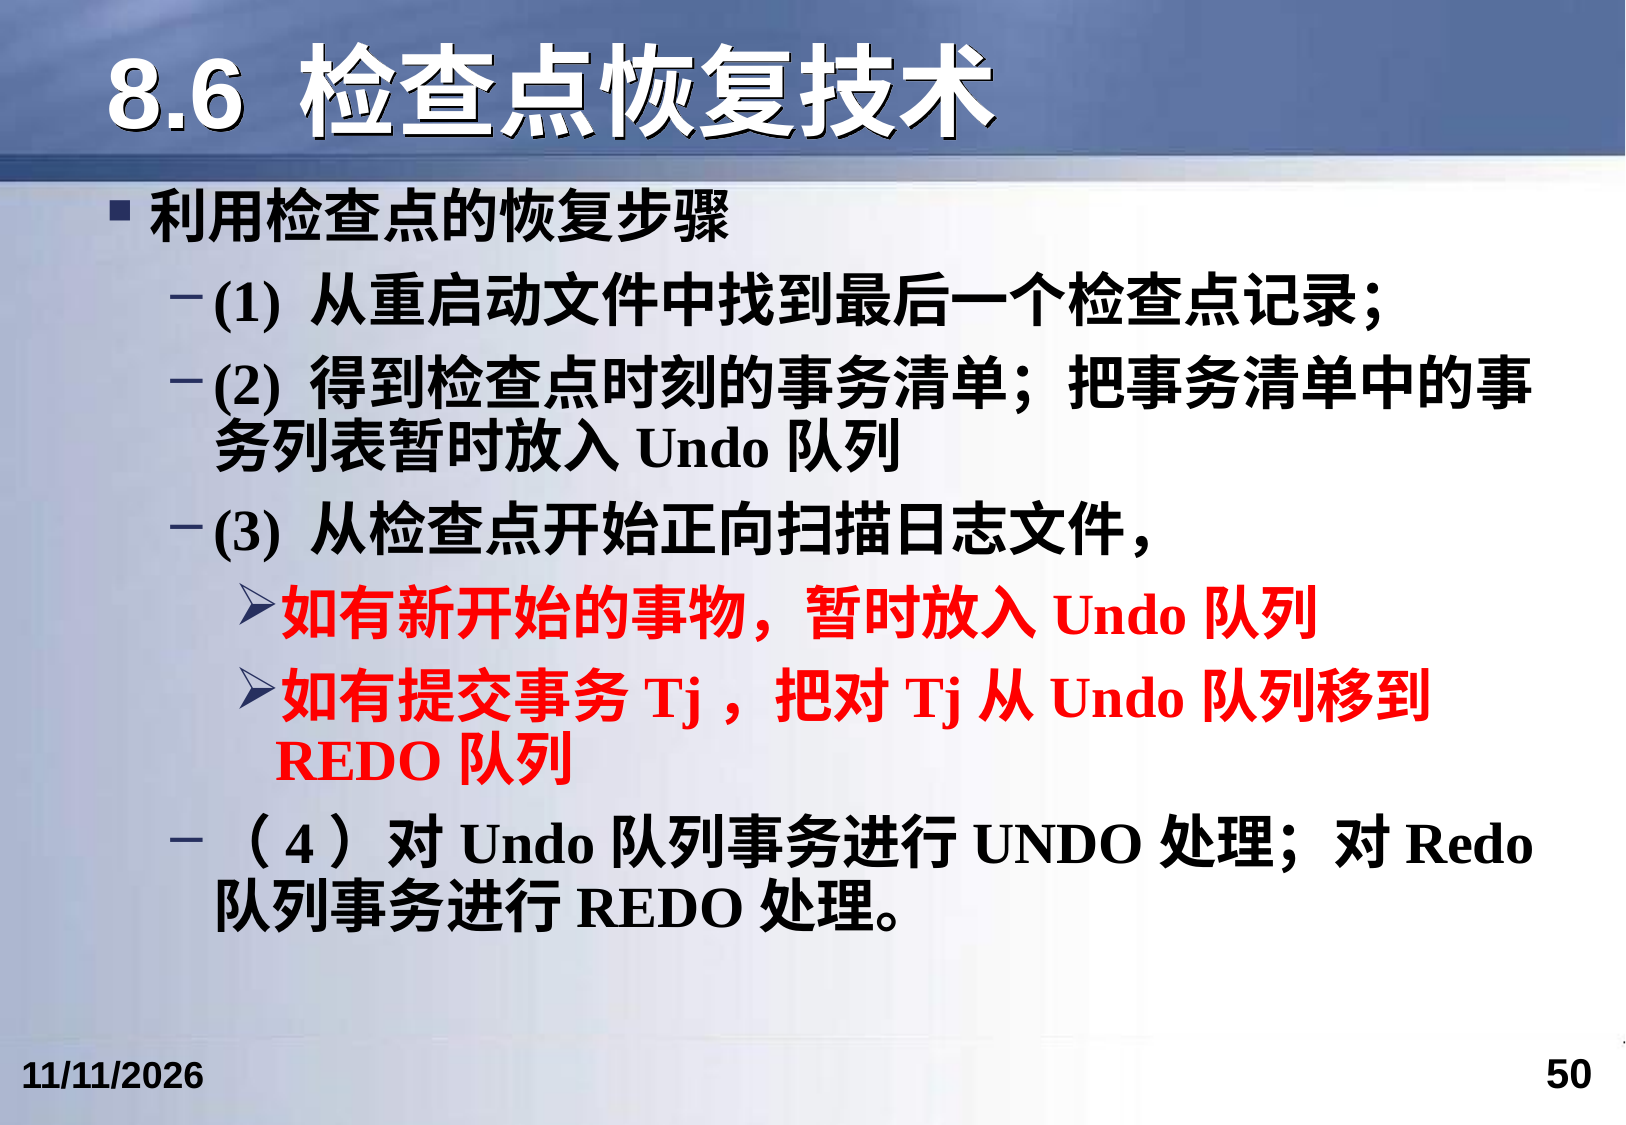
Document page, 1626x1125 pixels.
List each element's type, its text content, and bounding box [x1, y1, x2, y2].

title 8.6 检查点恢复技术 [106, 41, 1554, 150]
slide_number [2, 1041, 380, 1125]
list 利用检查点的恢复步骤 (1) 从重启动文件中找到最后一个检查点记录； (2) 得到检查点时刻的事务清单；把事务清单中的事务列表暂时放入Undo队列 (3) 从检查点开始正向扫描日志文件， 如有新开始的事物，暂时放入Undo队列 如有提交事务Tj，把对Tj从Undo队列移到REDO队列 （4）对Undo队列事务进行UNDO处理；对Redo队列事务进行REDO处理。 [106, 187, 1554, 965]
slide_number 50 [1201, 1037, 1612, 1124]
picture [0, 0, 1626, 1125]
